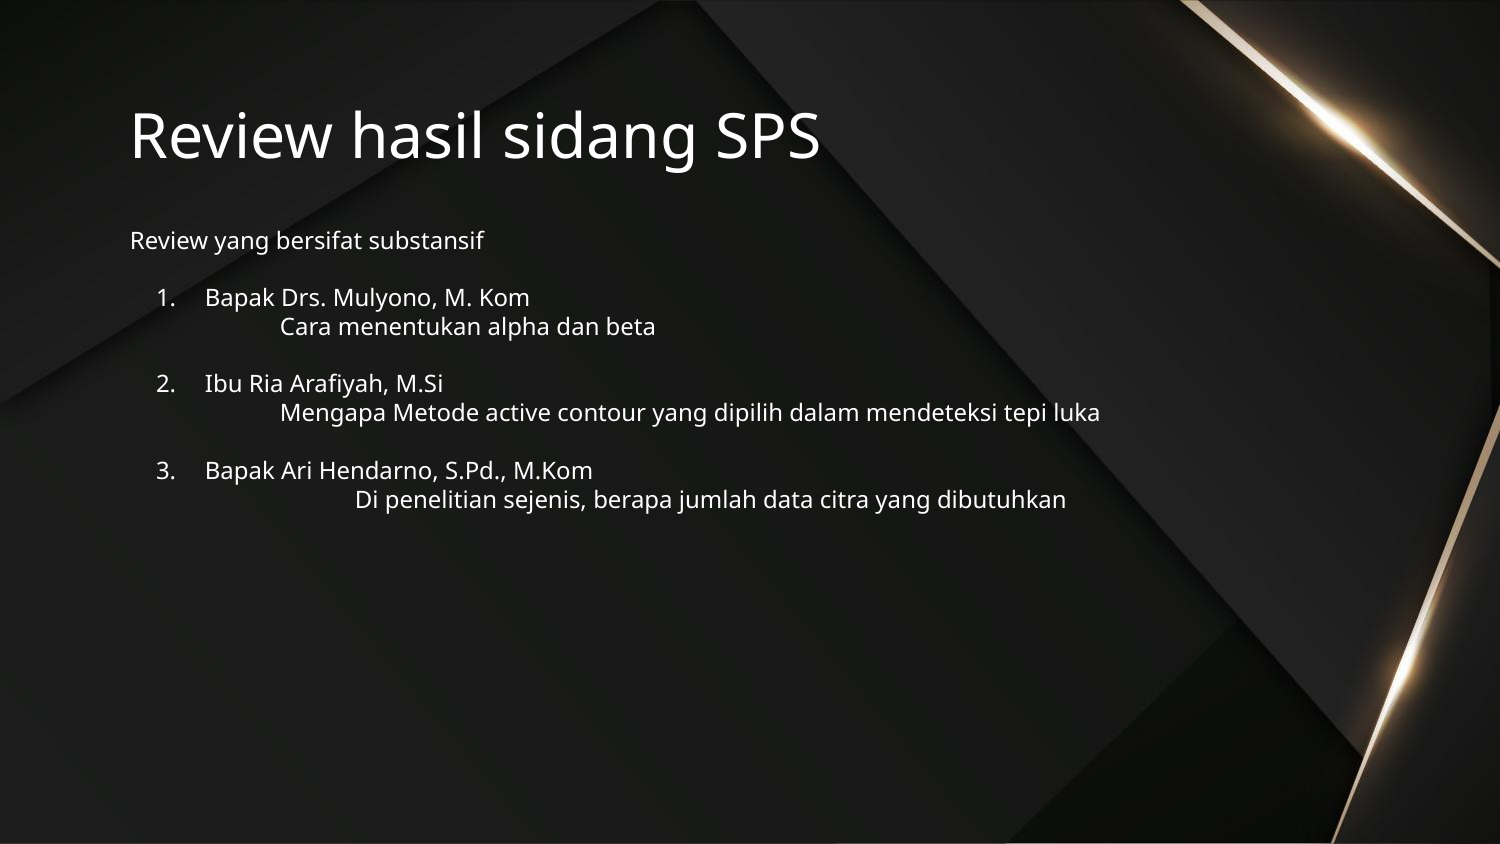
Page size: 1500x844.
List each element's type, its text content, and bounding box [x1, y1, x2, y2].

list Review yang bersifat substansif Bapak Drs. Mulyono, M. Kom Cara menentukan alpha dan beta Ibu Ria Arafiyah, M.Si Mengapa Metode active contour yang dipilih dalam mendeteksi tepi luka Bapak Ari Hendarno, S.Pd., M.Kom Di penelitian sejenis, berapa jumlah data citra yang dibutuhkan [114, 210, 1235, 749]
title Review hasil sidang SPS [114, 80, 1386, 189]
picture [0, 0, 1500, 844]
